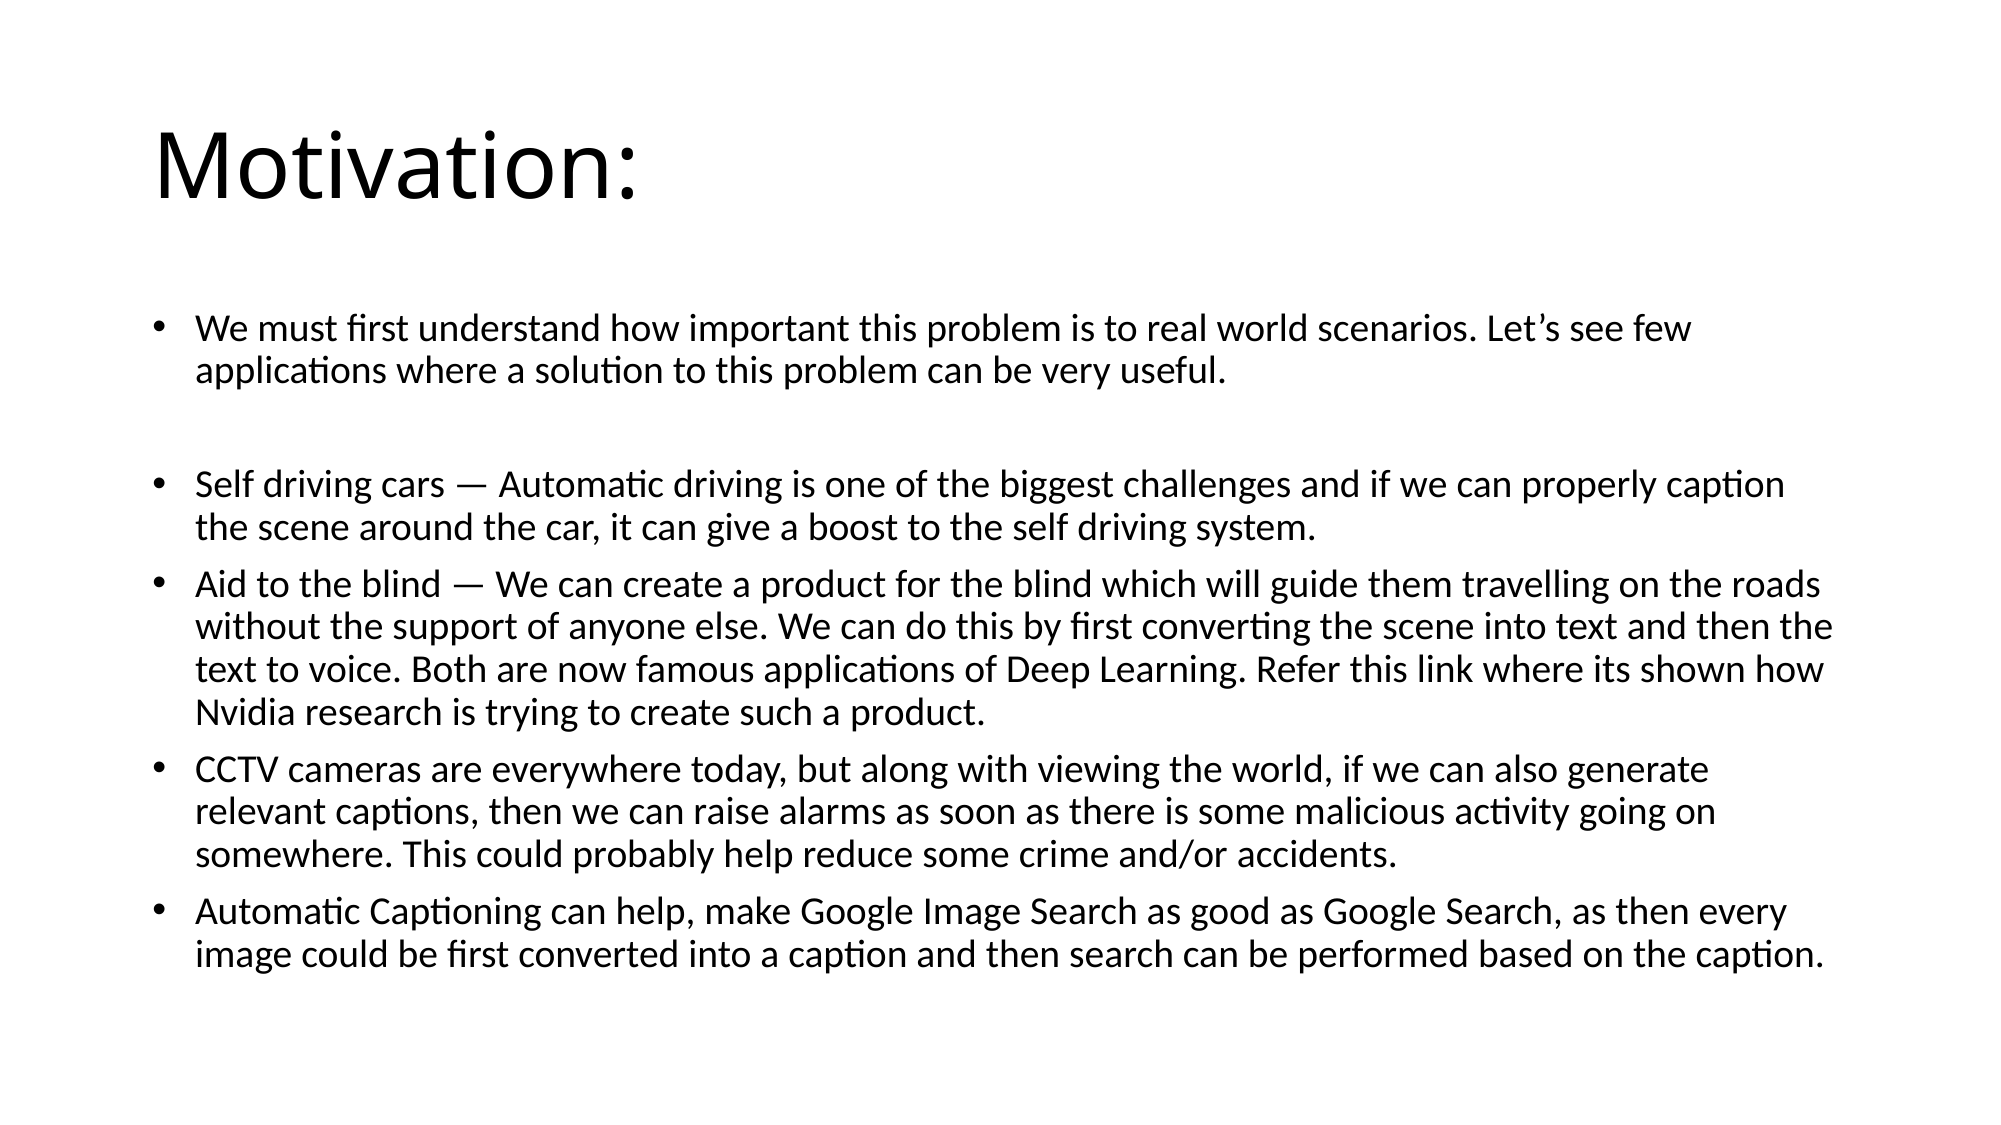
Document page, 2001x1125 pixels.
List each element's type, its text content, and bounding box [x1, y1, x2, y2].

list We must first understand how important this problem is to real world scenarios. Let’s see few applications where a solution to this problem can be very useful. Self driving cars — Automatic driving is one of the biggest challenges and if we can properly caption the scene around the car, it can give a boost to the self driving system. Aid to the blind — We can create a product for the blind which will guide them travelling on the roads without the support of anyone else. We can do this by first converting the scene into text and then the text to voice. Both are now famous applications of Deep Learning. Refer this link where its shown how Nvidia research is trying to create such a product. CCTV cameras are everywhere today, but along with viewing the world, if we can also generate relevant captions, then we can raise alarms as soon as there is some malicious activity going on somewhere. This could probably help reduce some crime and/or accidents. Automatic Captioning can help, make Google Image Search as good as Google Search, as then every image could be first converted into a caption and then search can be performed based on the caption. [137, 299, 1863, 1014]
title Motivation: [137, 59, 1863, 278]
